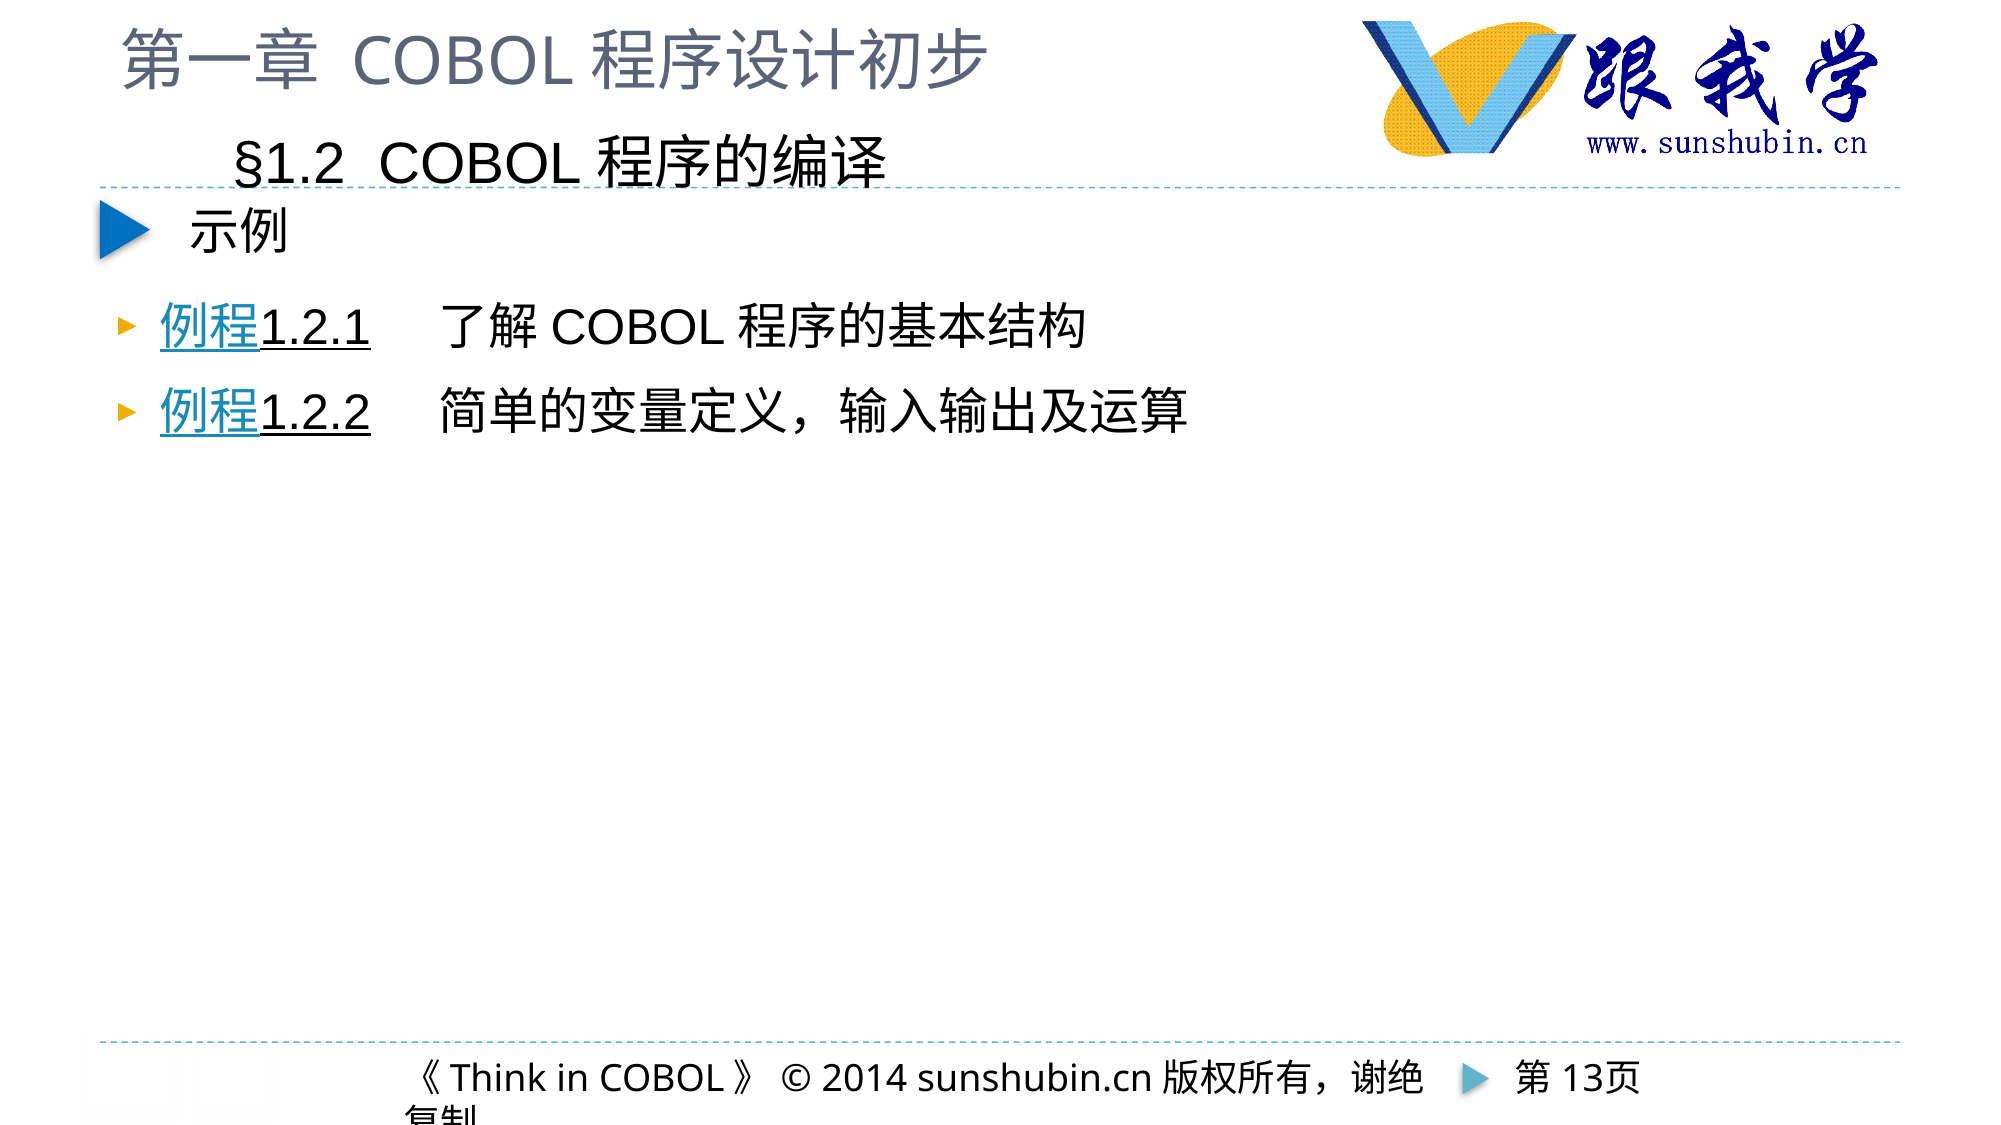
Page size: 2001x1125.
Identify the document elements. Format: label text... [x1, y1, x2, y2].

list §1.2 COBOL程序的编译 [217, 118, 1305, 182]
title 第一章 COBOL程序设计初步 [105, 10, 1305, 99]
list 示例 [175, 192, 1305, 268]
list 例程1.2.1 了解COBOL程序的基本结构 例程1.2.2 简单的变量定义，输入输出及运算 [99, 287, 1900, 1025]
picture [1344, 0, 1900, 177]
